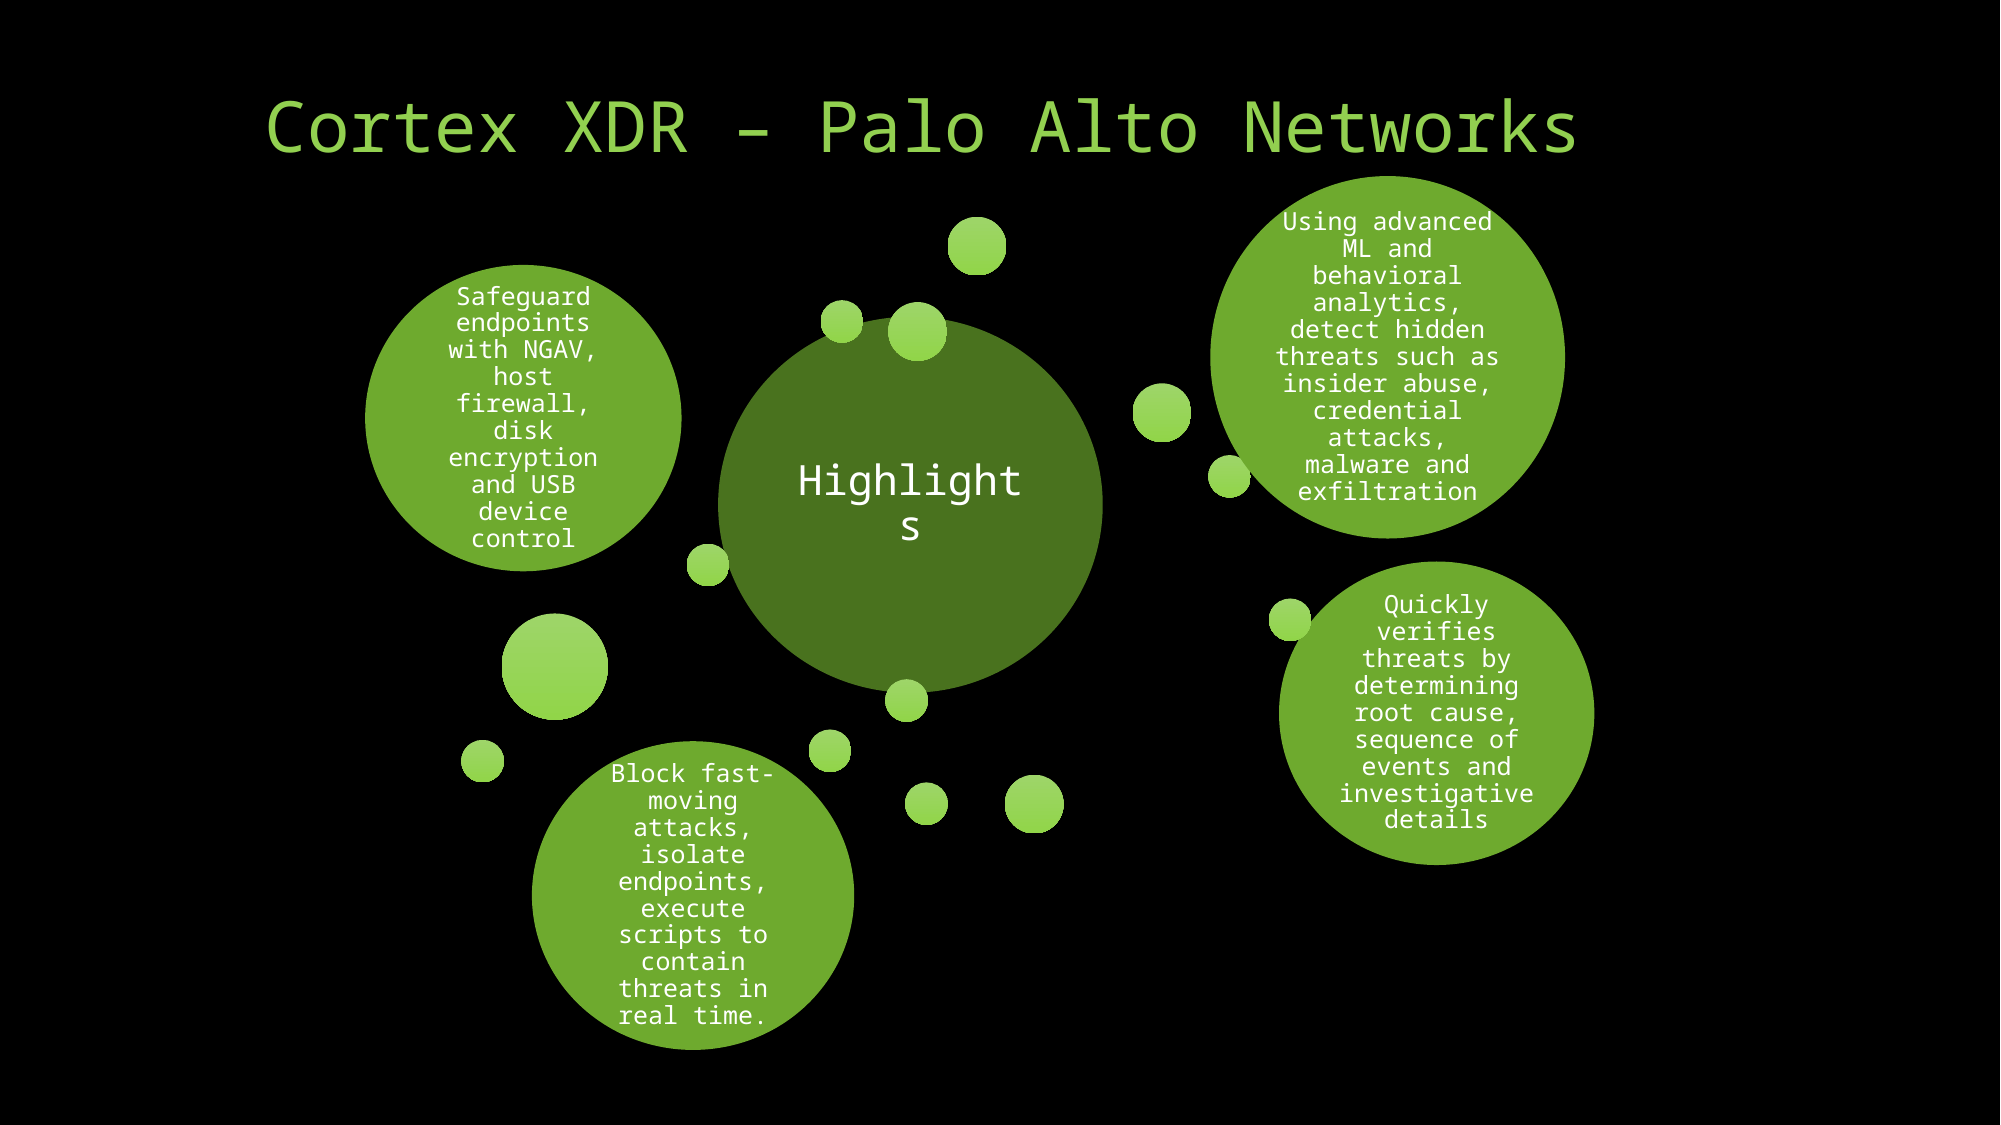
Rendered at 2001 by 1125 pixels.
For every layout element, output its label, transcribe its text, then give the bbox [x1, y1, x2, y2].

title Cortex XDR – Palo Alto Networks [249, 75, 1750, 175]
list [274, 212, 1751, 1000]
